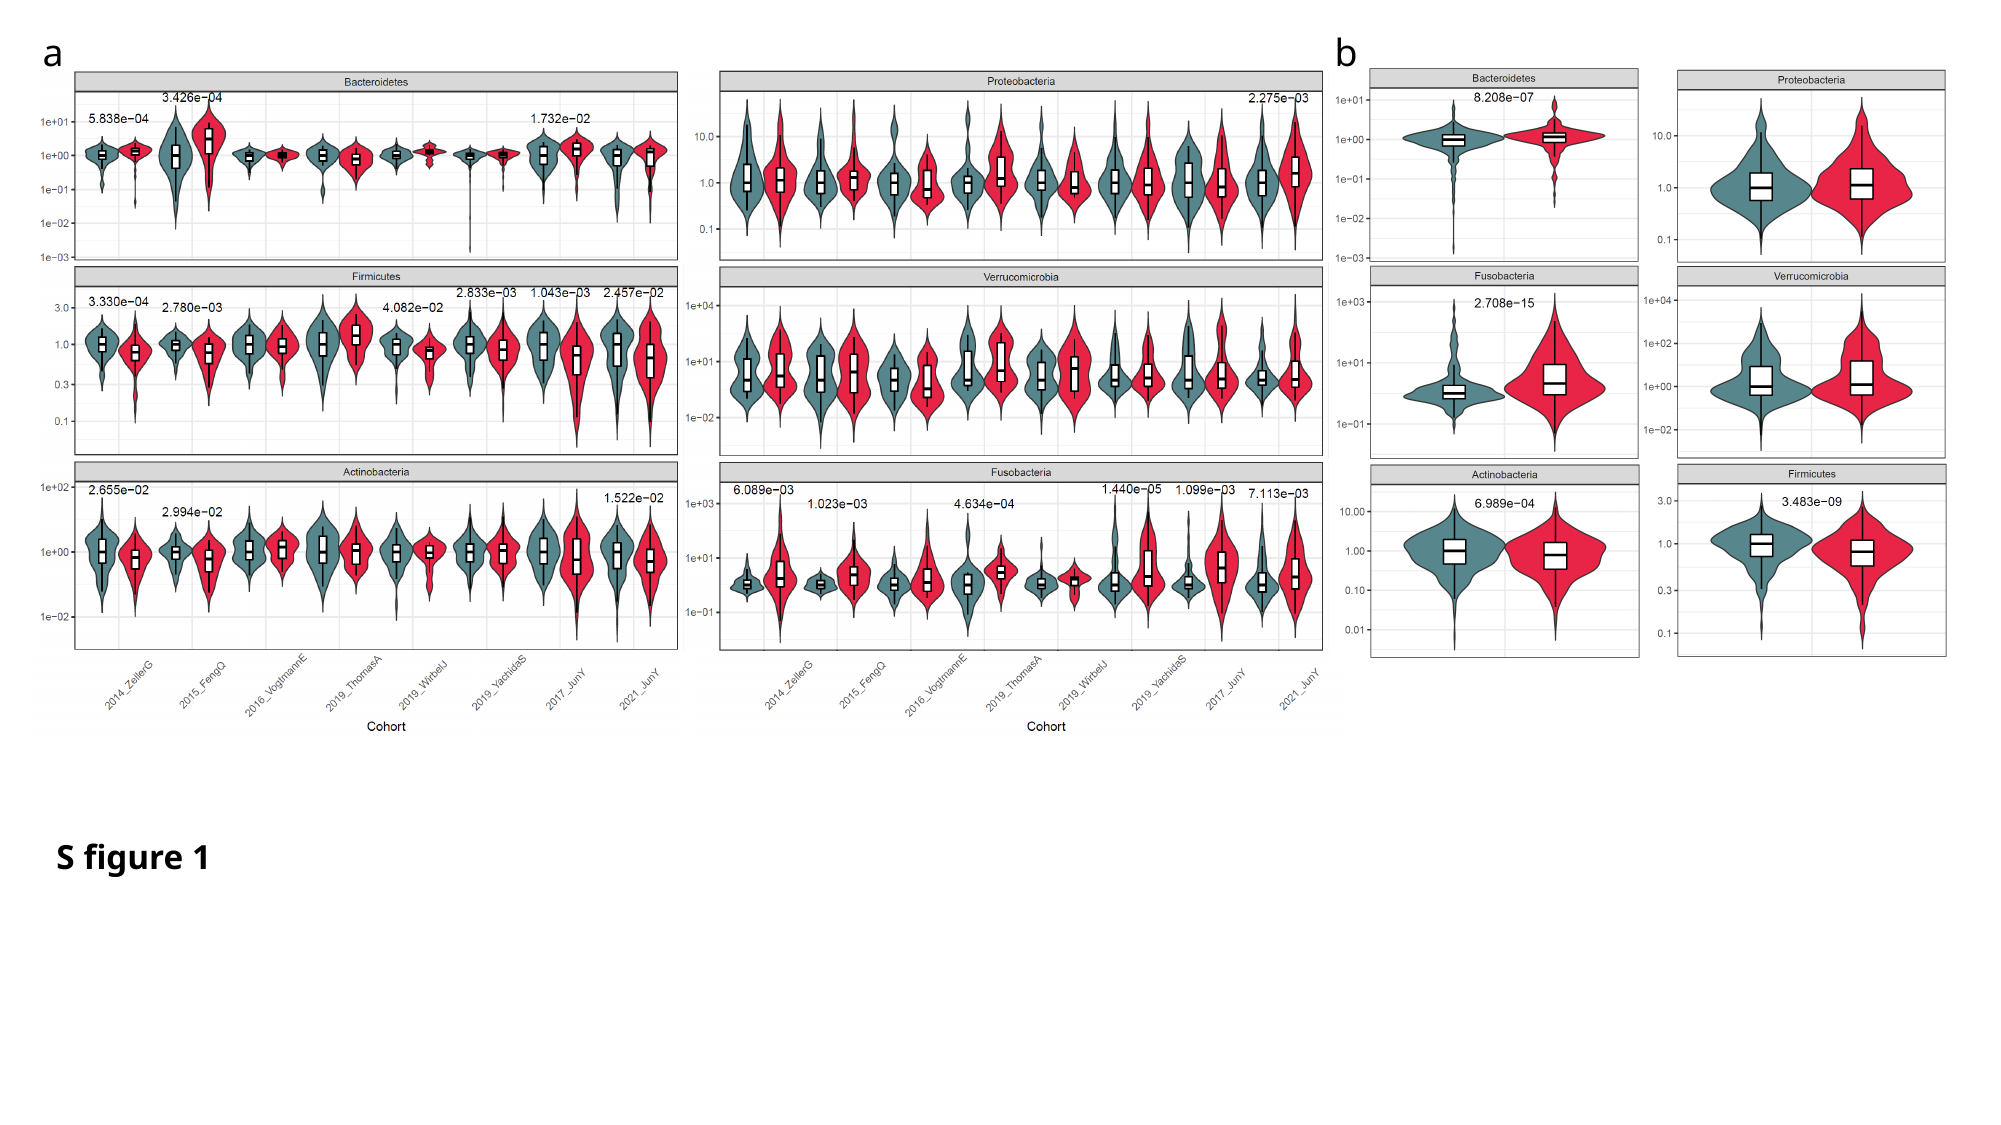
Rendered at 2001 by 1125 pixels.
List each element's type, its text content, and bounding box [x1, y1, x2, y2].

text_box S figure 1 [41, 828, 1920, 884]
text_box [28, 22, 1950, 738]
